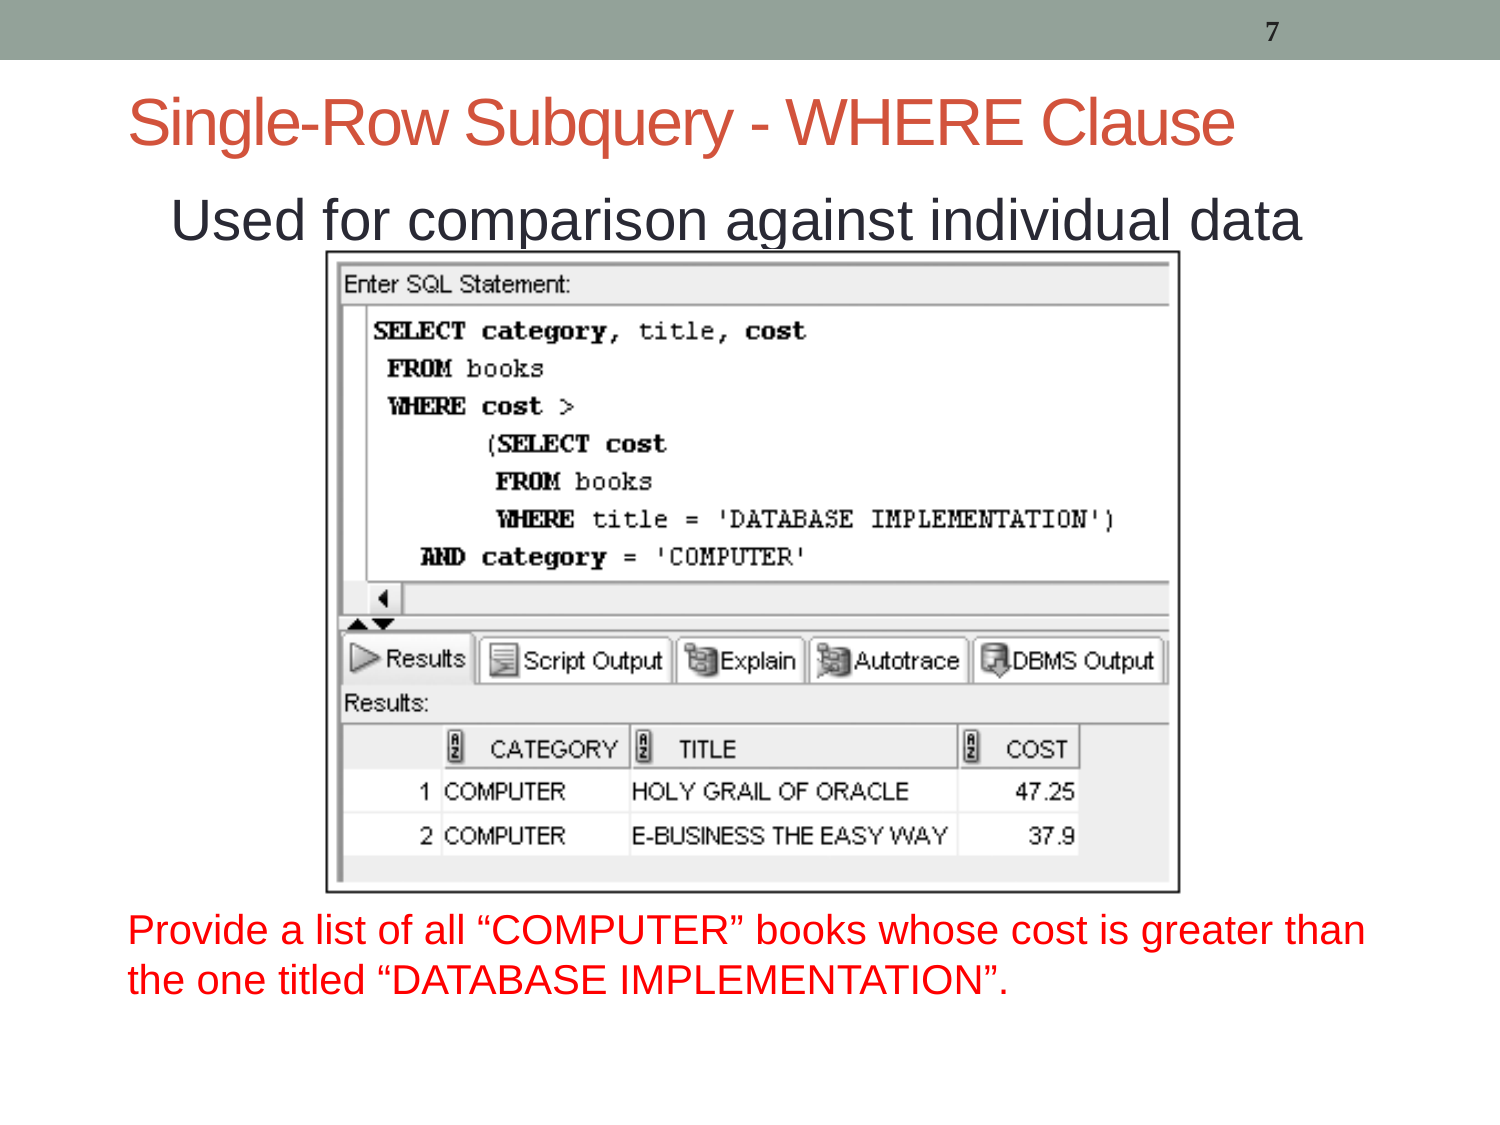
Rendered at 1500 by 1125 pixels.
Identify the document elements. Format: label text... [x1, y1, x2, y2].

title Single-Row Subquery - WHERE Clause [112, 24, 1388, 213]
list Used for comparison against individual data [112, 174, 1363, 288]
text_box Provide a list of all “COMPUTER” books whose cost is greater than the one titled “DATABASE IMPLEMENTATION”. [112, 895, 1400, 1011]
slide_number 7 [1250, 3, 1425, 57]
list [324, 249, 1183, 896]
